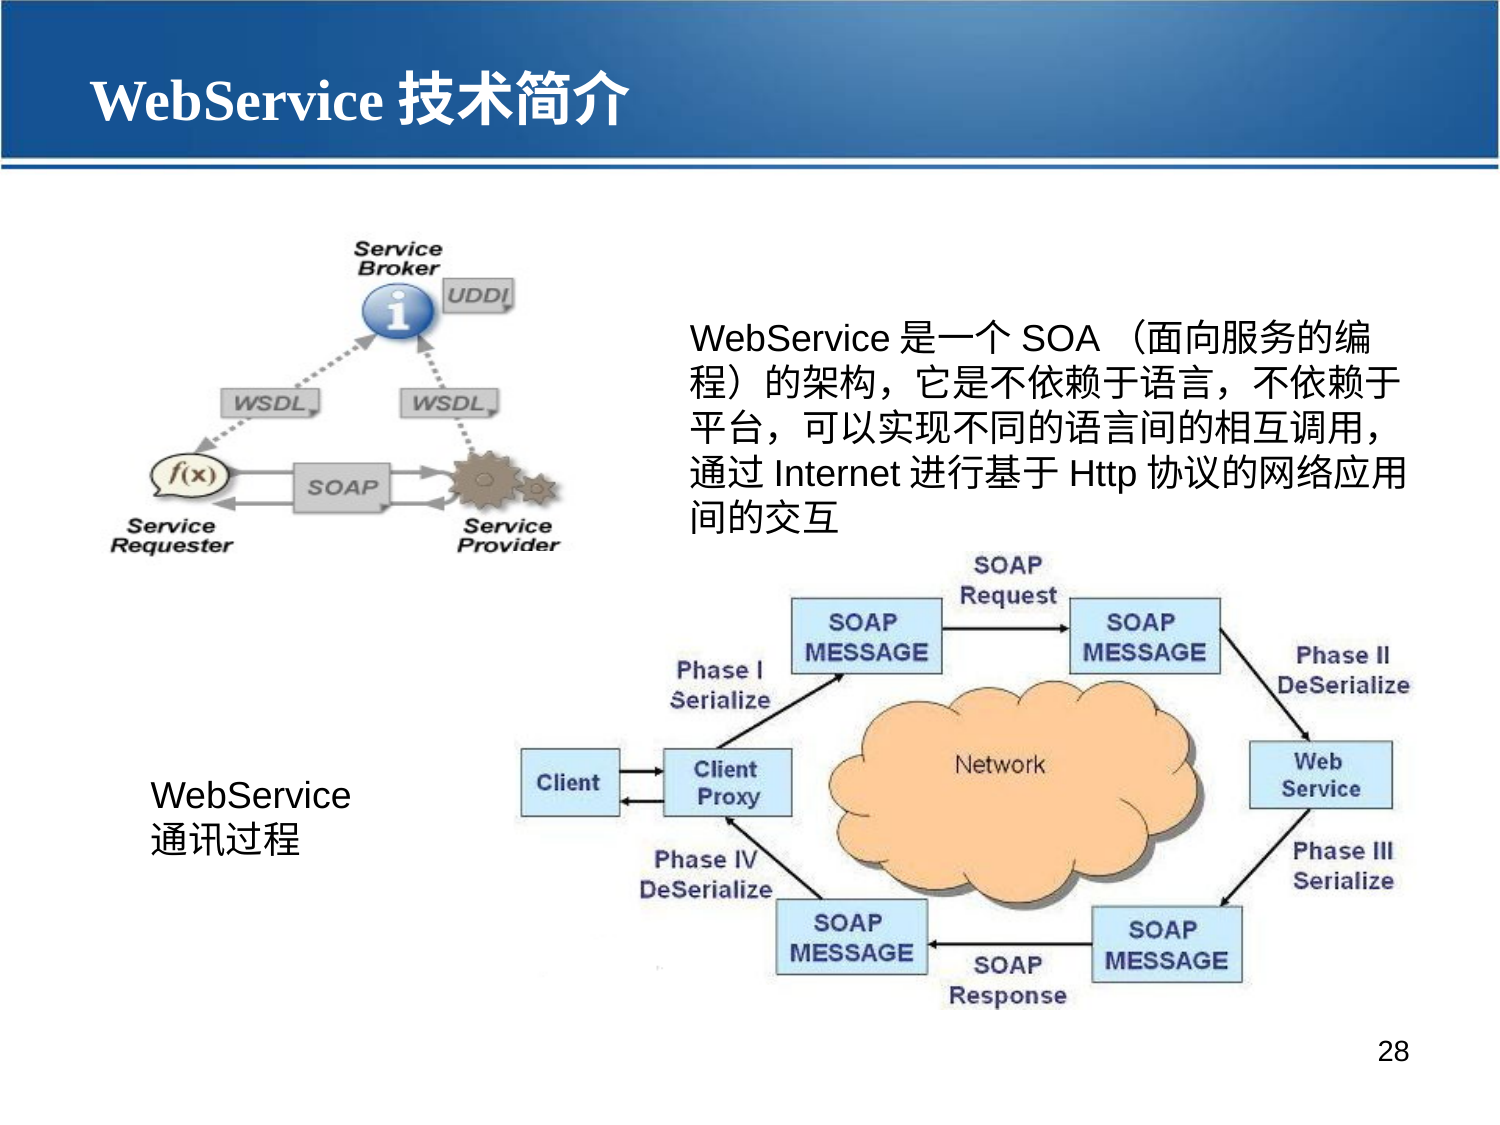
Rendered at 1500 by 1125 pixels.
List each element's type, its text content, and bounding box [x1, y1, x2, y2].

slide_number 28 [1074, 1024, 1426, 1103]
text_box WebService 通讯过程 [135, 763, 491, 868]
text_box WebService是一个SOA（面向服务的编程）的架构，它是不依赖于语言，不依赖于平台，可以实现不同的语言间的相互调用，通过Internet进行基于Http协议的网络应用间的交互 [674, 306, 1425, 546]
picture [0, 0, 1500, 1125]
text_box WebService技术简介 [74, 54, 1425, 151]
